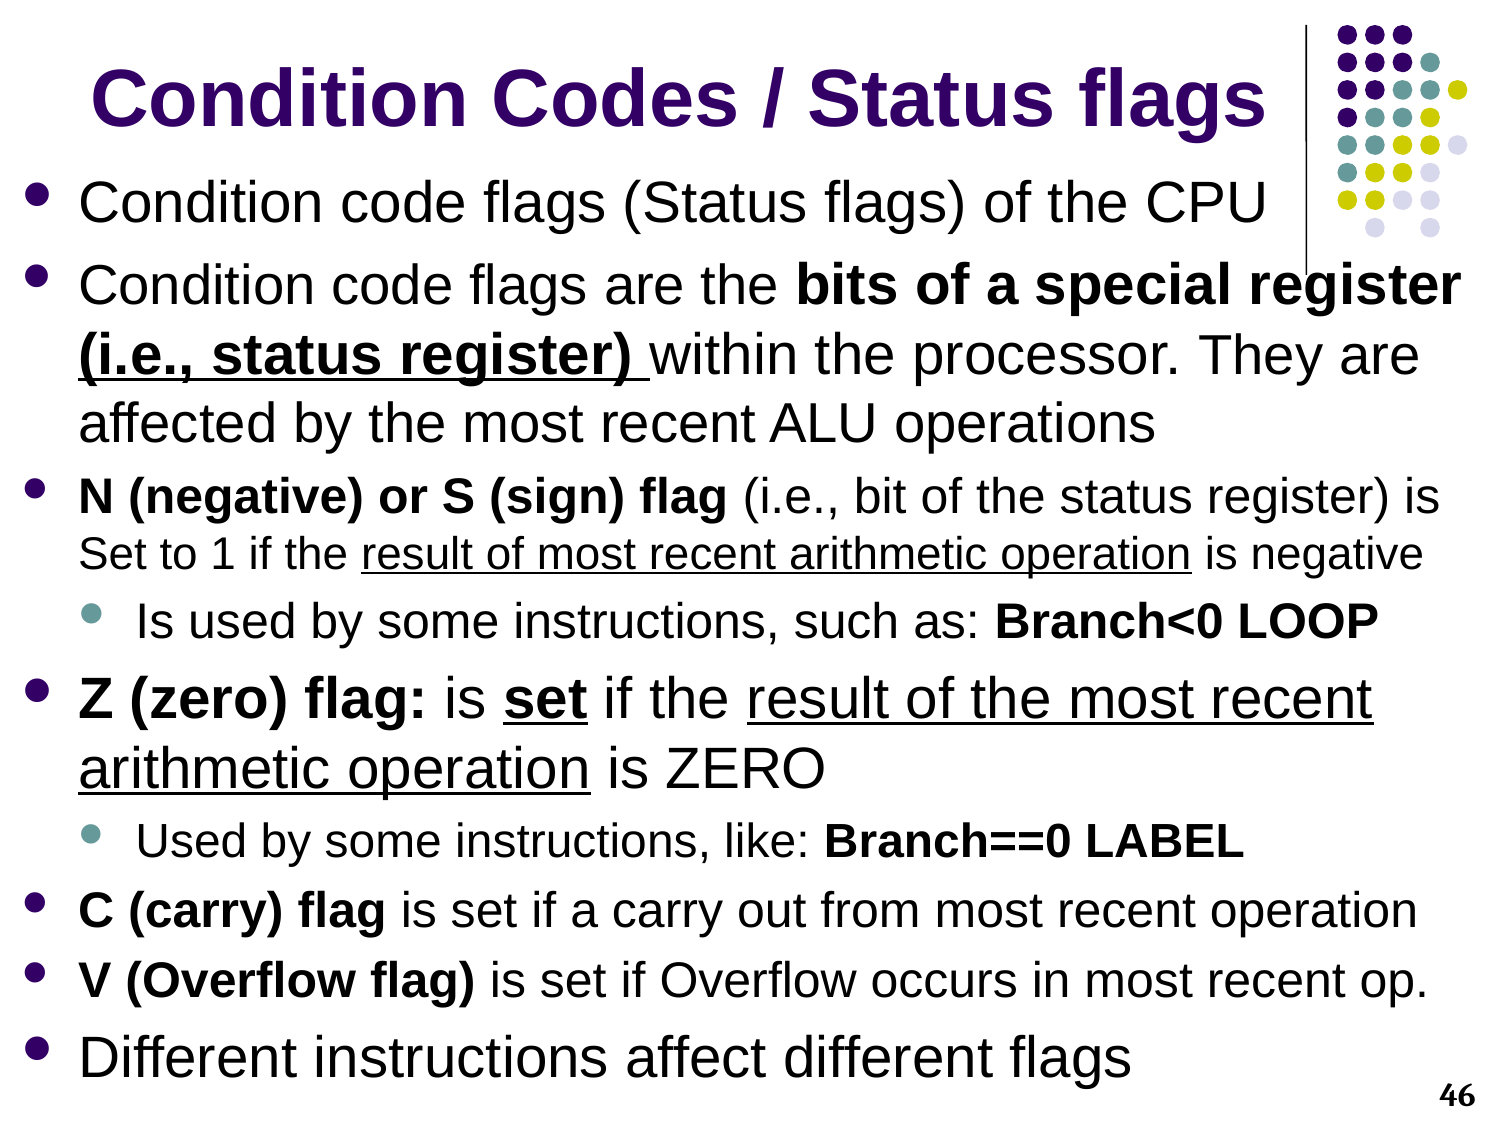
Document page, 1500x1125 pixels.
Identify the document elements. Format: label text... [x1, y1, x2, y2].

slide_number 46 [1370, 1065, 1492, 1111]
title Condition Codes / Status flags [74, 19, 1313, 151]
list Condition code flags (Status flags) of the CPU Condition code flags are the bits of a special register (i.e., status register) within the processor. They are affected by the most recent ALU operations N (negative) or S (sign) flag (i.e., bit of the status register) is Set to 1 if the result of most recent arithmetic operation is negative Is used by some instructions, such as: Branch<0 LOOP Z (zero) flag: is set if the result of the most recent arithmetic operation is ZERO Used by some instructions, like: Branch==0 LABEL C (carry) flag is set if a carry out from most recent operation V (Overflow flag) is set if Overflow occurs in most recent op. Different instructions affect different flags [6, 156, 1483, 1038]
